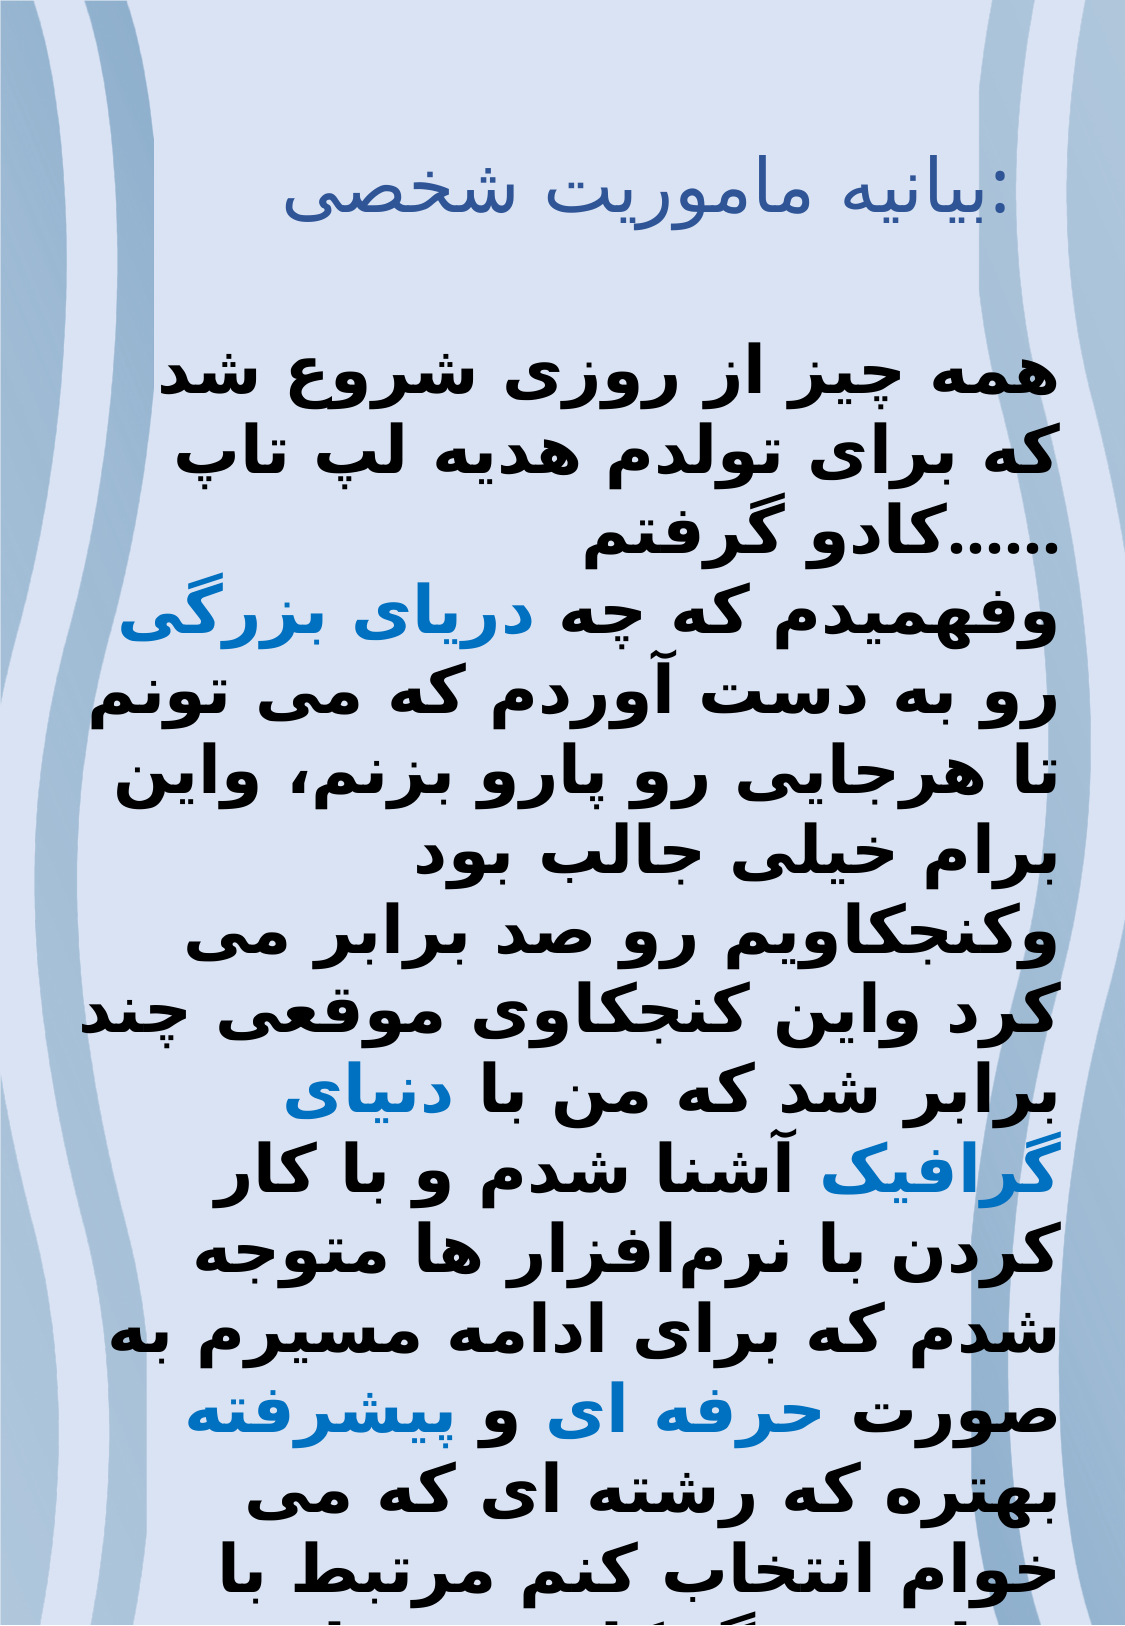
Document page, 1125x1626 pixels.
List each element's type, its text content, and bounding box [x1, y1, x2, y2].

picture [0, 0, 154, 1625]
picture [971, 0, 1125, 1625]
text_box همه چیز از روزی شروع شد که برای تولدم هدیه لپ تاپ کادو گرفتم...... وفهمیدم که چه دریای بزرگی رو به دست آوردم که می تونم تا هرجایی رو پارو بزنم، واین برام خیلی جالب بود وکنجکاویم رو صد برابر می کرد واین کنجکاوی موقعی چند برابر شد که من با دنیای گرافیک آشنا شدم و با کار کردن با نرم‌افزار ها متوجه شدم که برای ادامه مسیرم به صورت حرفه ای و پیشرفته بهتره که رشته ای که می خوام انتخاب کنم مرتبط با دنیایه بزرگ کامپیوتر باشه و همین شد که رشته ی هنرستانم رو هم شبکه ونرم افزار انتخاب کردم تا هم مهارت هام رو ارتقا بدم و هم با دنیای کار آشناییت پیدا کنم. و در حال حاضر هم برنامه نویسی توجه من رو به خودش جلب کرده ومن رو با کروکدیل های زیادی آشنا کرده که می تونم ازشون درس های زیادی رو یاد بگیرم. [154, 319, 971, 1625]
text_box بیانیه ماموریت شخصی: [240, 129, 971, 235]
